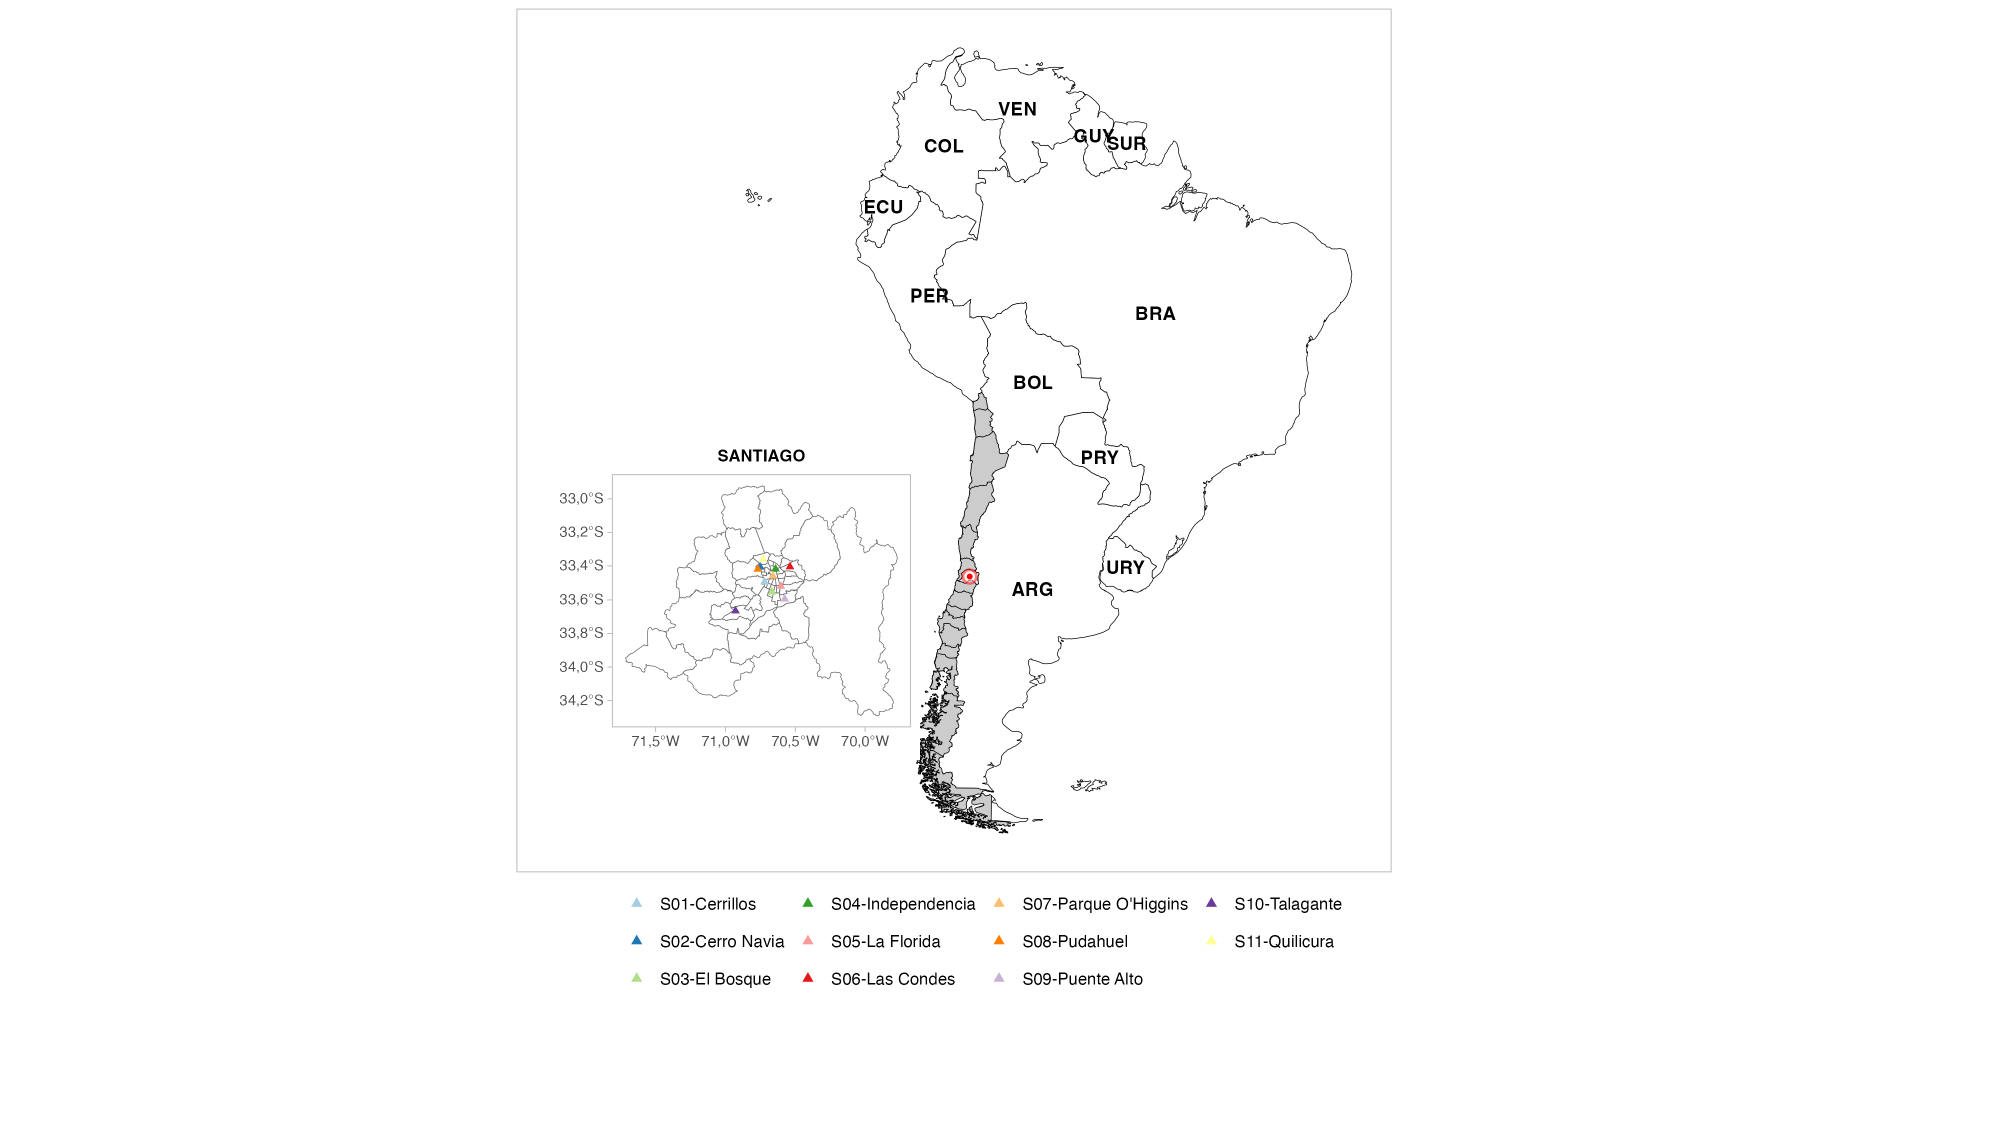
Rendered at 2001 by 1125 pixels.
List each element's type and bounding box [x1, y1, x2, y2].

text_box [503, 0, 1409, 1012]
